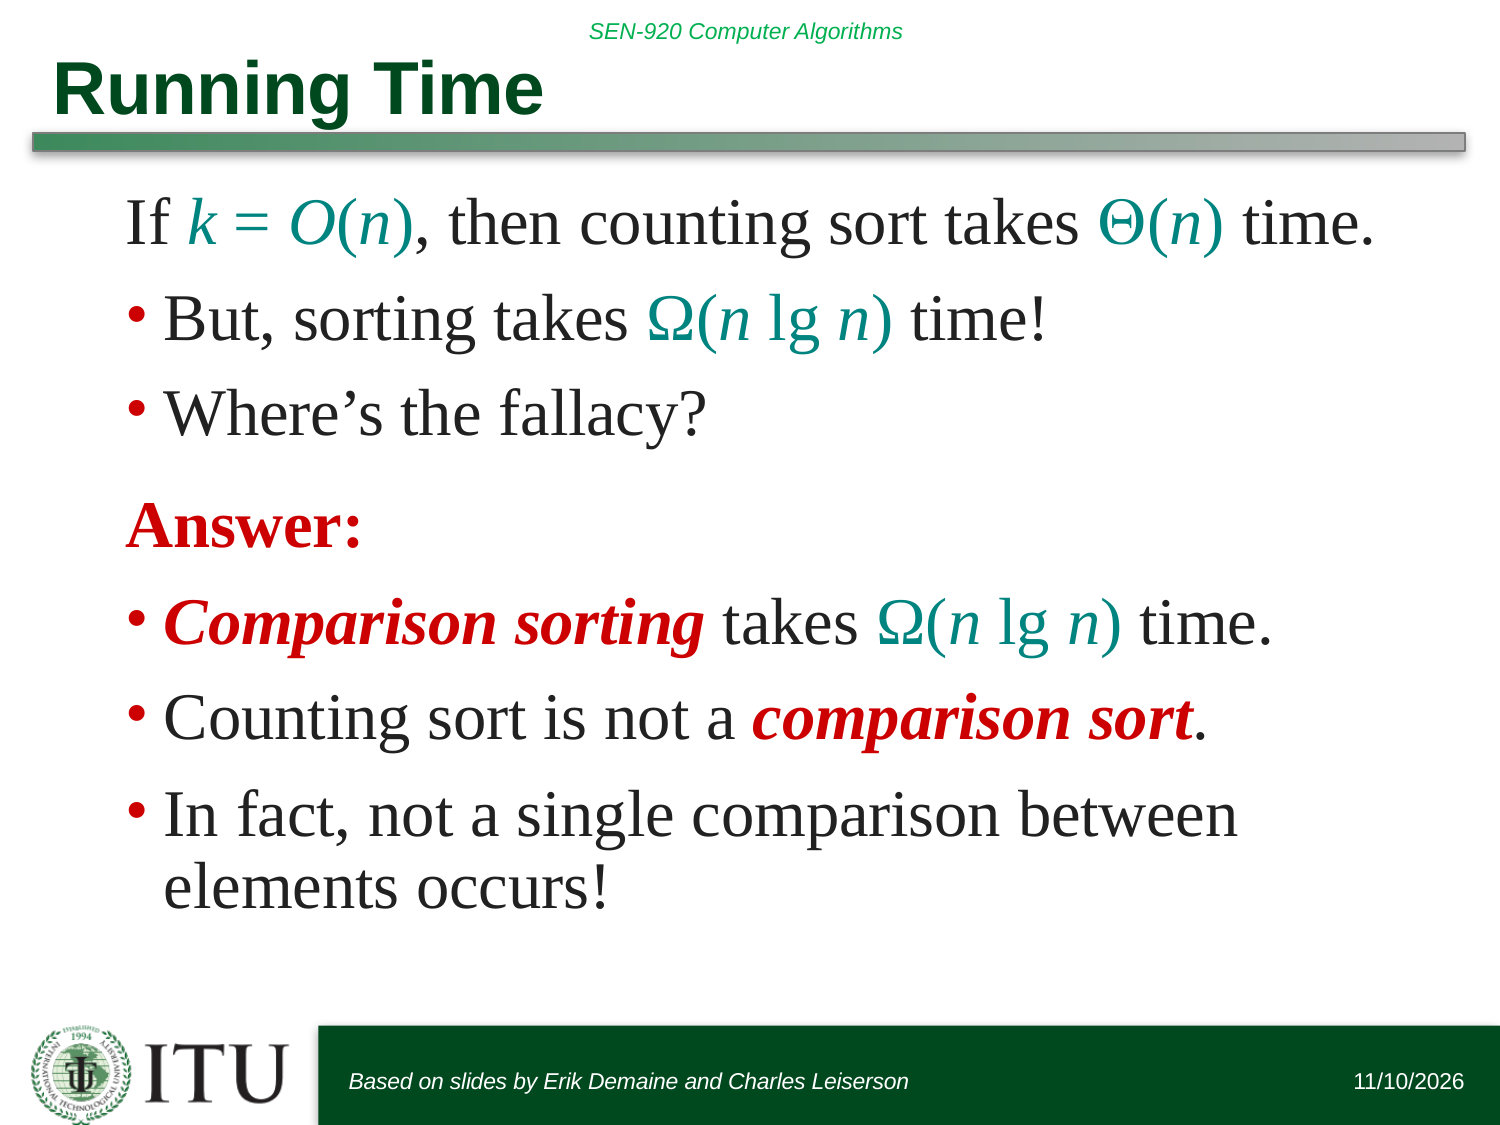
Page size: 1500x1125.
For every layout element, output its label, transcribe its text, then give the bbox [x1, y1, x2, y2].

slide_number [1114, 754, 1465, 1125]
text_box If k = O(n), then counting sort takes (n) time. But, sorting takes Ω(n lg n) time! Where’s the fallacy? Answer: Comparison sorting takes Ω(n lg n) time. Counting sort is not a comparison sort. In fact, not a single comparison between elements occurs! [123, 178, 1383, 922]
footer Based on slides by Erik Demaine and Charles Leiserson [346, 922, 1038, 1125]
title Running Time [33, 24, 1465, 268]
